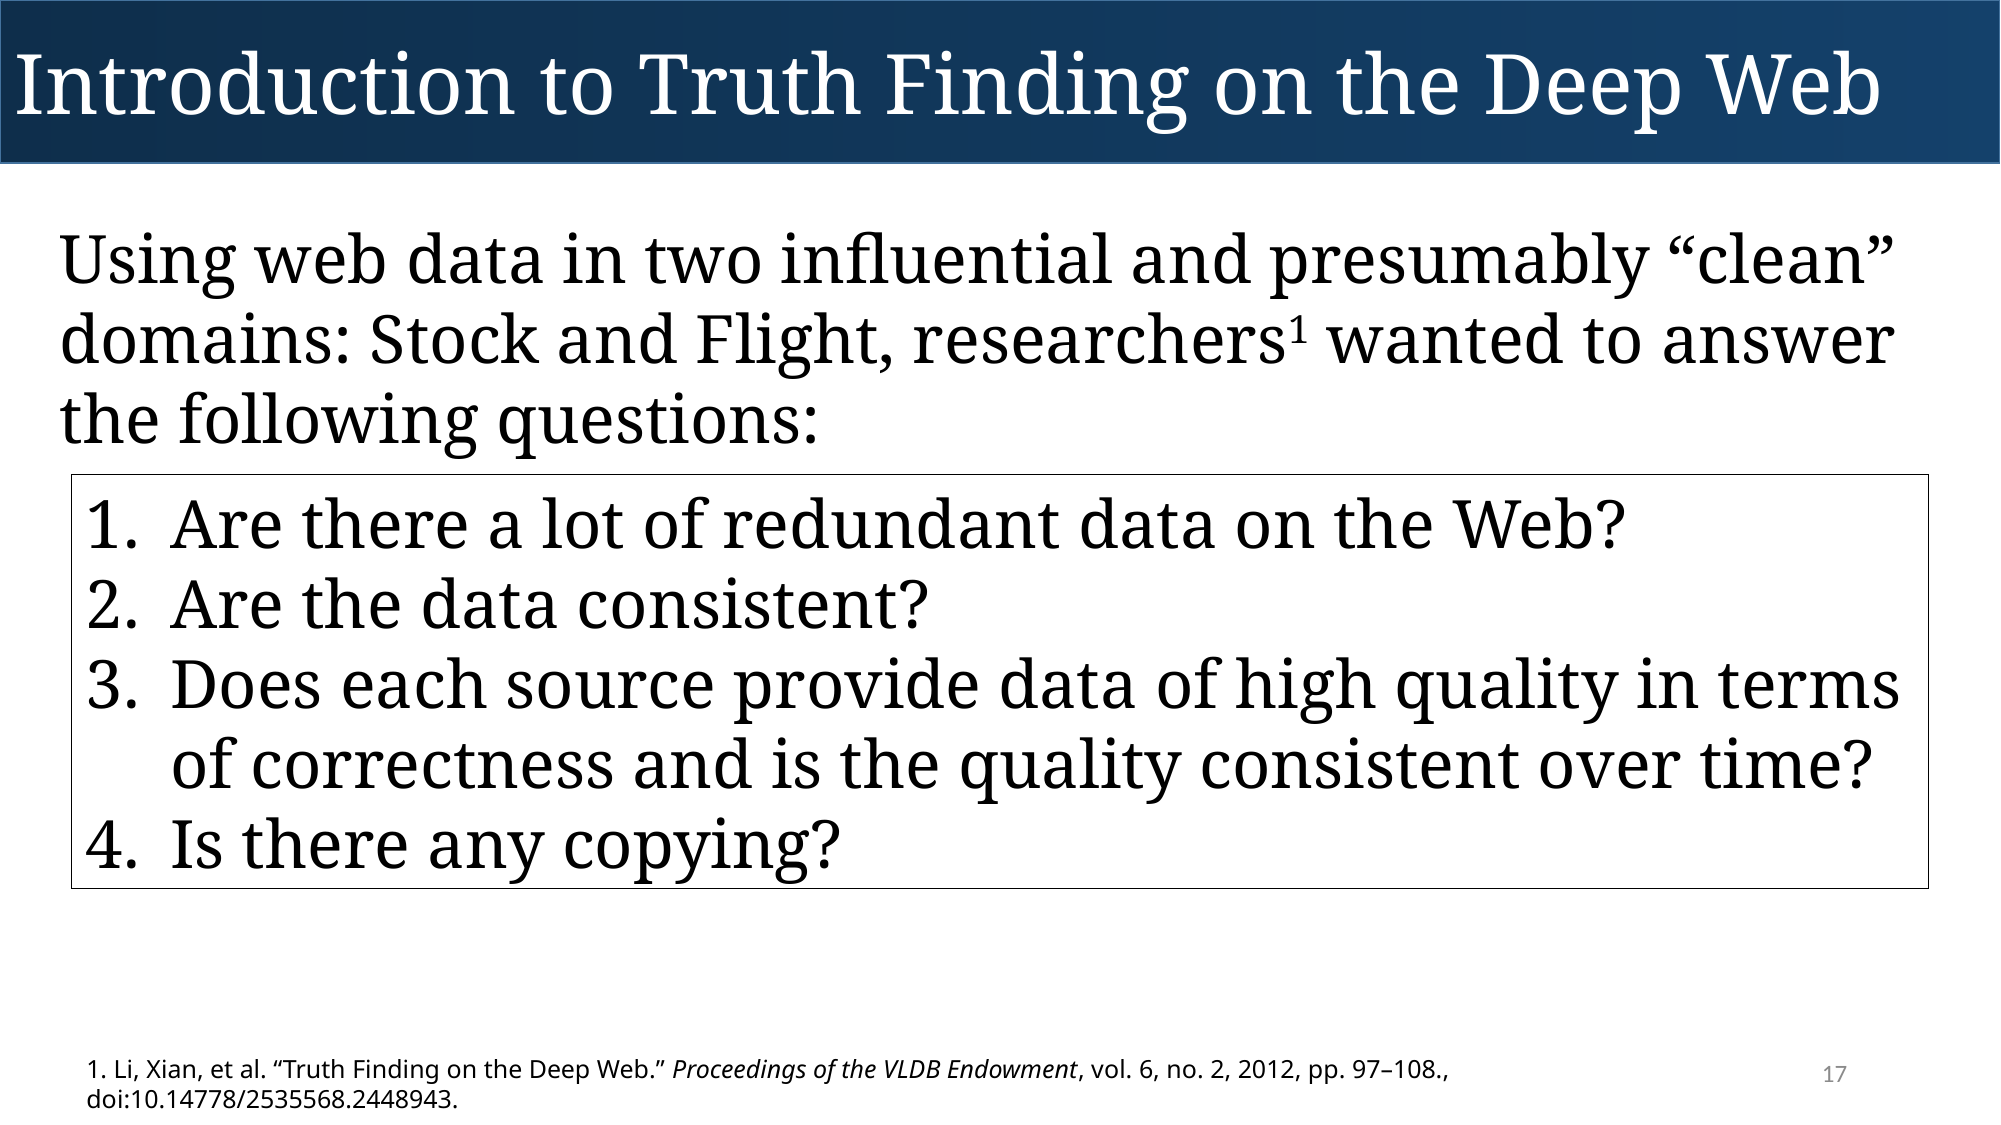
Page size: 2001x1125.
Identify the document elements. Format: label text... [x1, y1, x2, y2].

text_box Using web data in two influential and presumably “clean” domains: Stock and Flight, researchers1 wanted to answer the following questions: [44, 209, 1956, 465]
footer 1. Li, Xian, et al. “Truth Finding on the Deep Web.” Proceedings of the VLDB Endowment, vol. 6, no. 2, 2012, pp. 97–108., doi:10.14778/2535568.2448943. [71, 1042, 1752, 1125]
text_box Are there a lot of redundant data on the Web? Are the data consistent? Does each source provide data of high quality in terms of correctness and is the quality consistent over time? Is there any copying? [71, 474, 1929, 889]
slide_number 17 [1752, 1042, 1863, 1103]
text_box Introduction to Truth Finding on the Deep Web [0, 0, 2000, 164]
